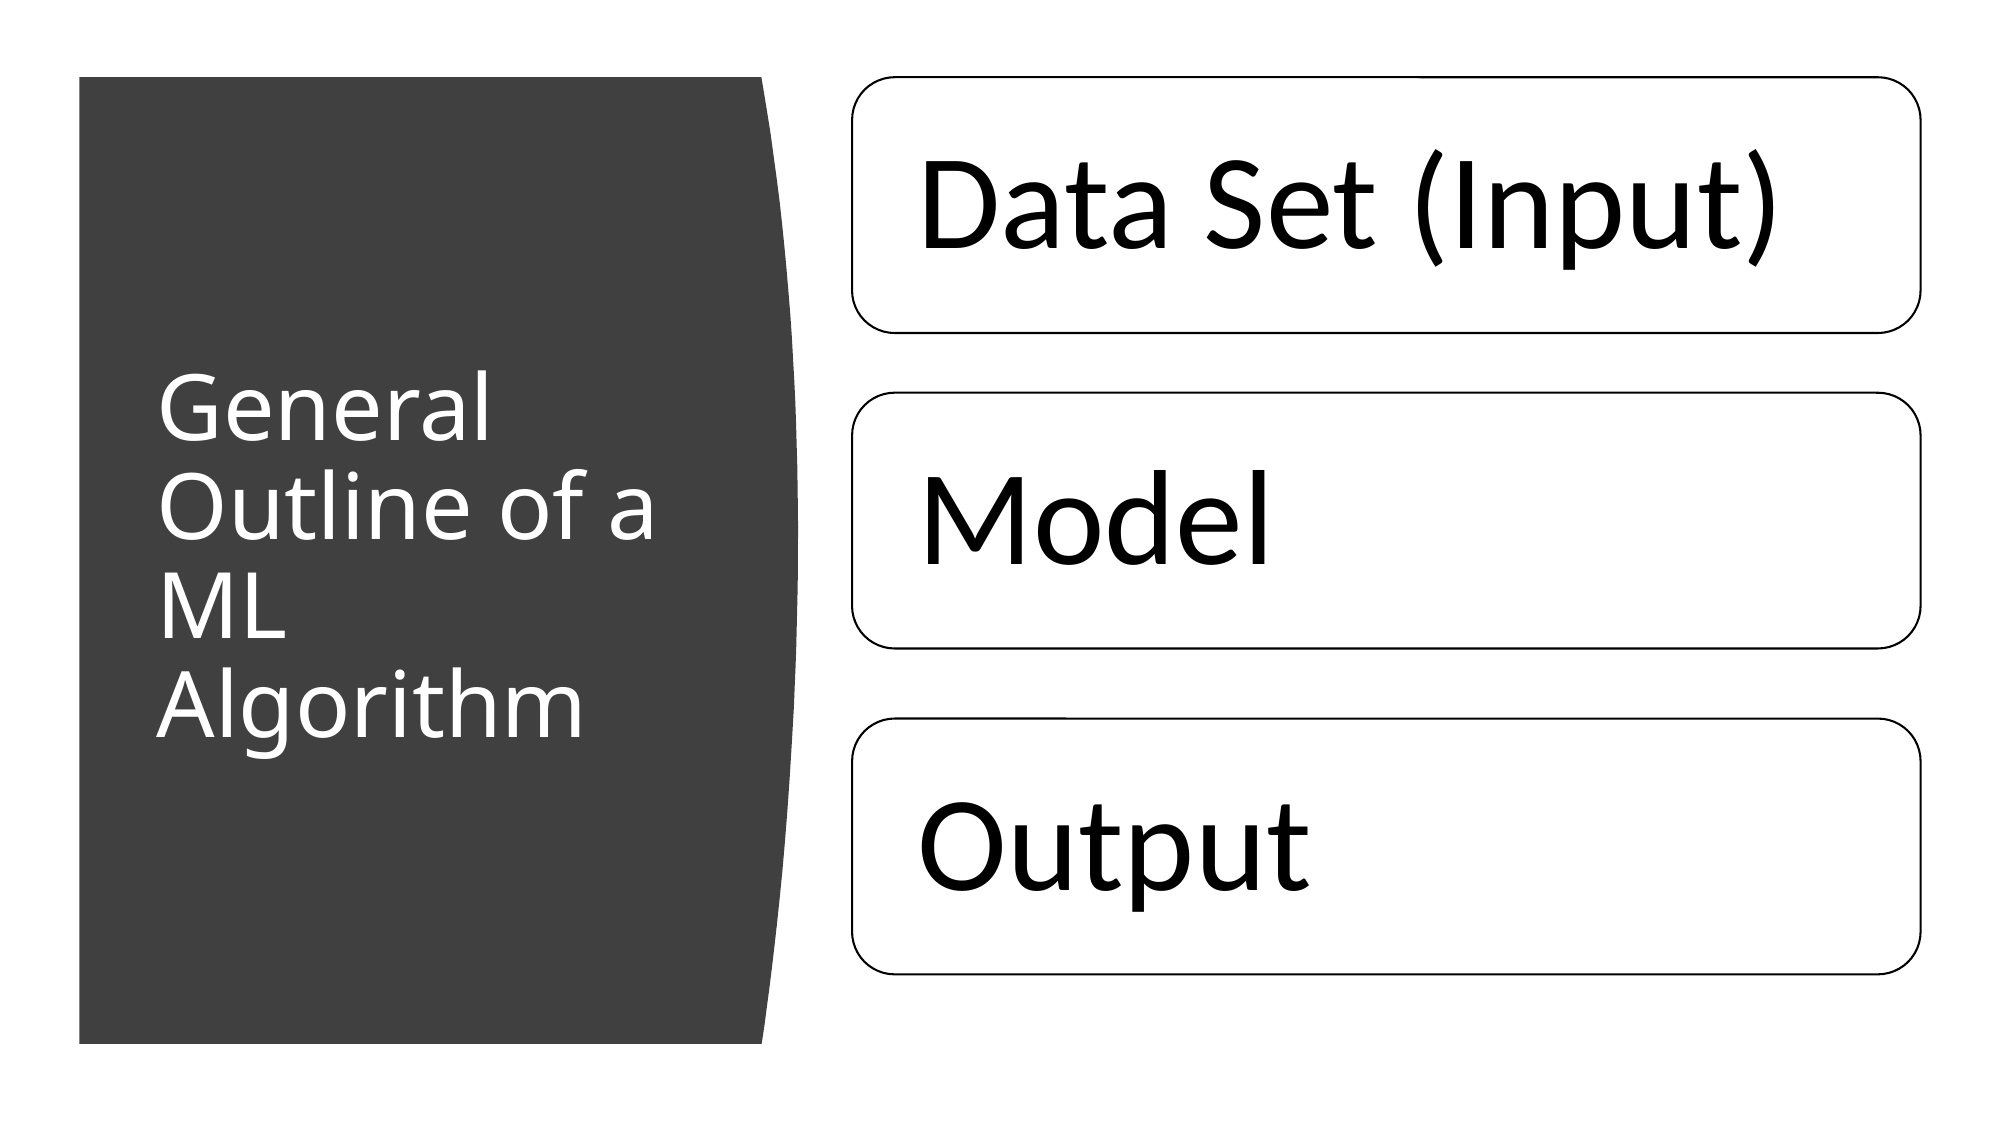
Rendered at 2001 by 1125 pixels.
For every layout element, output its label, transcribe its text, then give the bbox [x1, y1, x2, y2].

title General Outline of a ML Algorithm [141, 166, 702, 953]
text_box [78, 76, 800, 1045]
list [852, 77, 1921, 1043]
